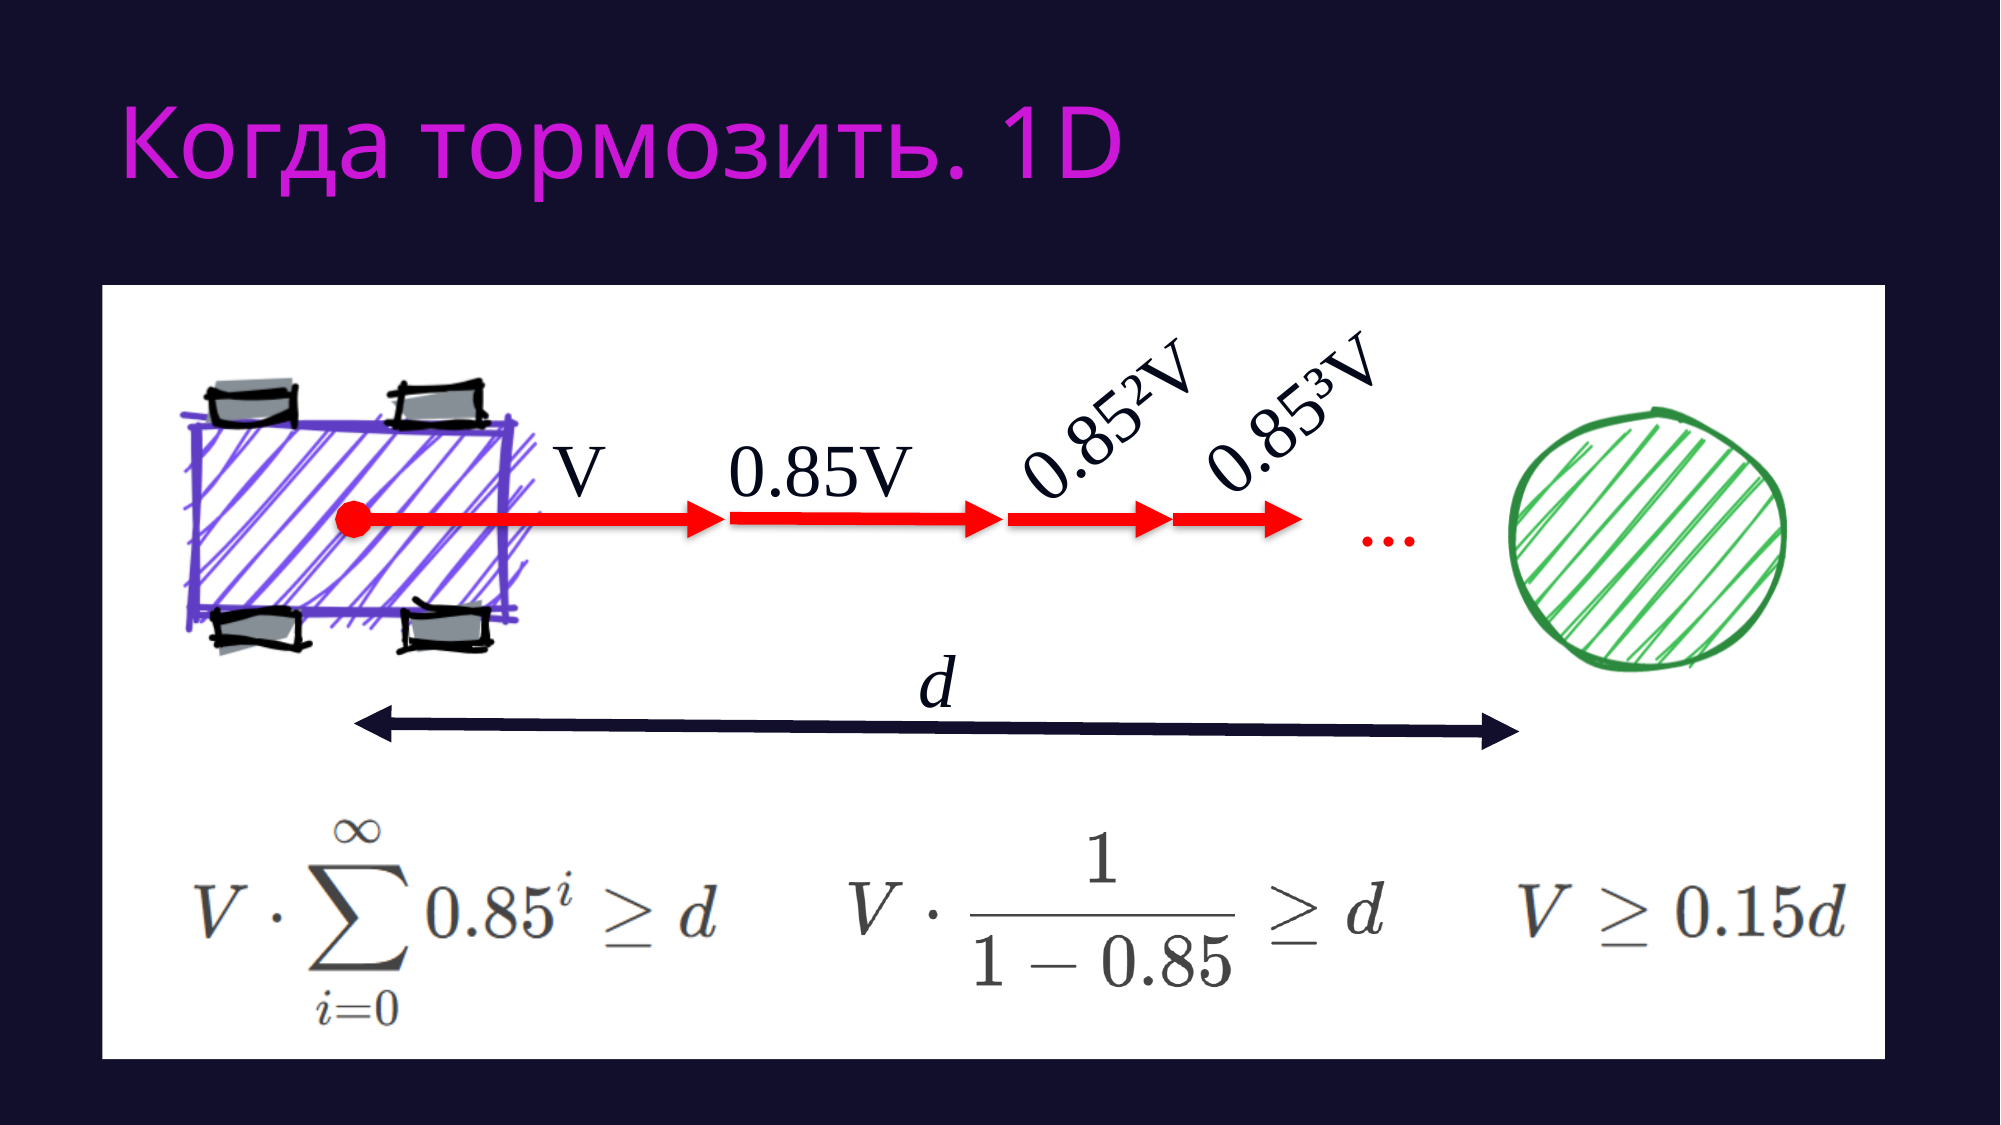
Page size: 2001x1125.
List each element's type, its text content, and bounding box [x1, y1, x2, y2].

text_box ... [1342, 455, 1436, 571]
text_box d [903, 625, 971, 721]
text_box 0.85³V [1167, 294, 1418, 518]
text_box V [565, 414, 622, 518]
picture [112, 766, 757, 1053]
text_box 0.85²V [983, 301, 1235, 518]
picture [147, 343, 561, 674]
picture [1473, 371, 1806, 685]
picture [1505, 867, 1871, 953]
title Когда тормозить. 1D [102, 45, 1904, 232]
picture [794, 789, 1430, 1009]
text_box [100, 283, 1887, 1061]
text_box 0.85V [713, 414, 929, 519]
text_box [353, 723, 1520, 732]
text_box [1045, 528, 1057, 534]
